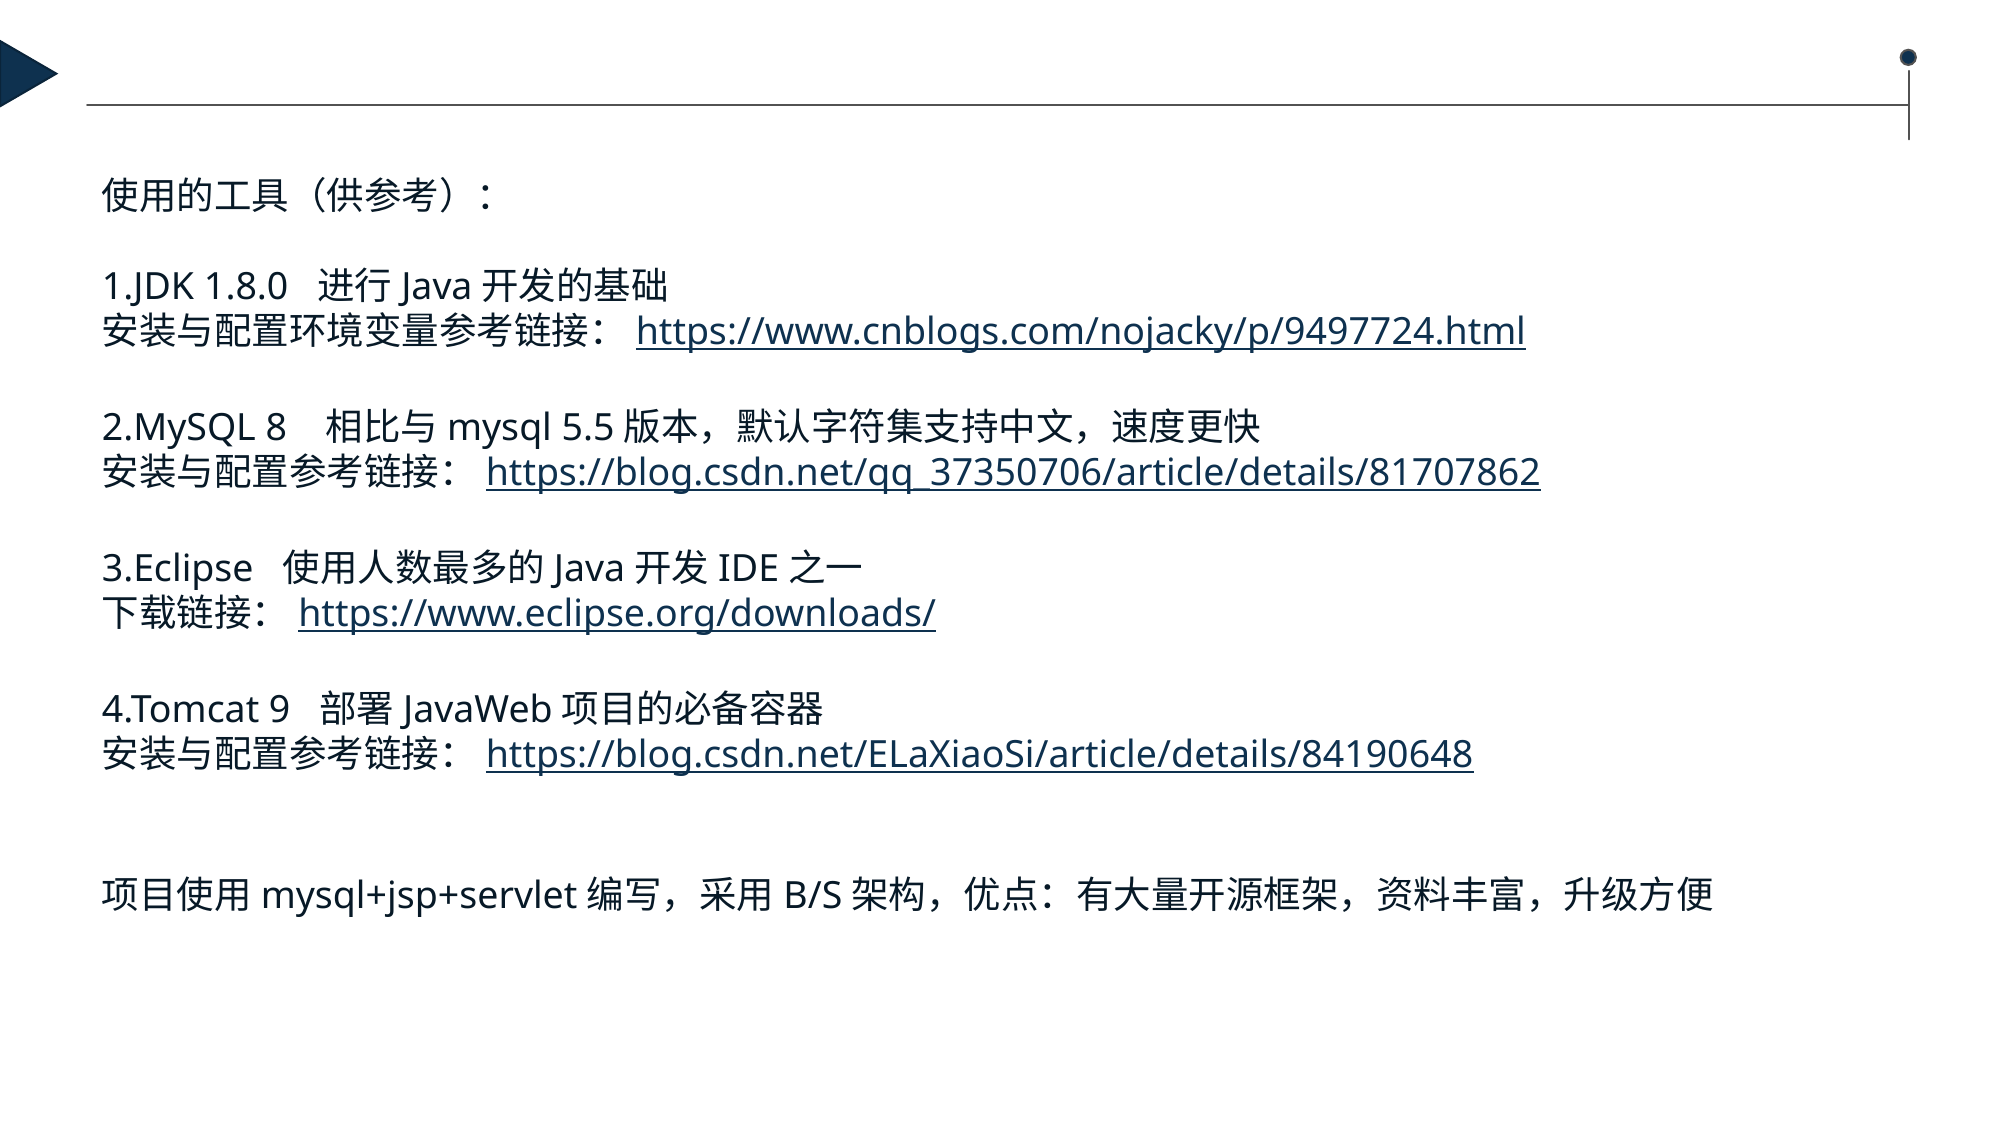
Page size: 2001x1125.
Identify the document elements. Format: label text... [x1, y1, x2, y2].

text_box 使用的工具（供参考）： 1.JDK 1.8.0 进行Java开发的基础 安装与配置环境变量参考链接：https://www.cnblogs.com/nojacky/p/9497724.html 2.MySQL 8 相比与mysql 5.5版本，默认字符集支持中文，速度更快 安装与配置参考链接：https://blog.csdn.net/qq_37350706/article/details/81707862 3.Eclipse 使用人数最多的Java开发IDE之一 下载链接：https://www.eclipse.org/downloads/ 4.Tomcat 9 部署JavaWeb项目的必备容器 安装与配置参考链接：https://blog.csdn.net/ELaXiaoSi/article/details/84190648 项目使用mysql+jsp+servlet编写，采用B/S架构，优点：有大量开源框架，资料丰富，升级方便 [87, 164, 1901, 924]
text_box [1899, 48, 1917, 67]
text_box [0, 39, 59, 108]
